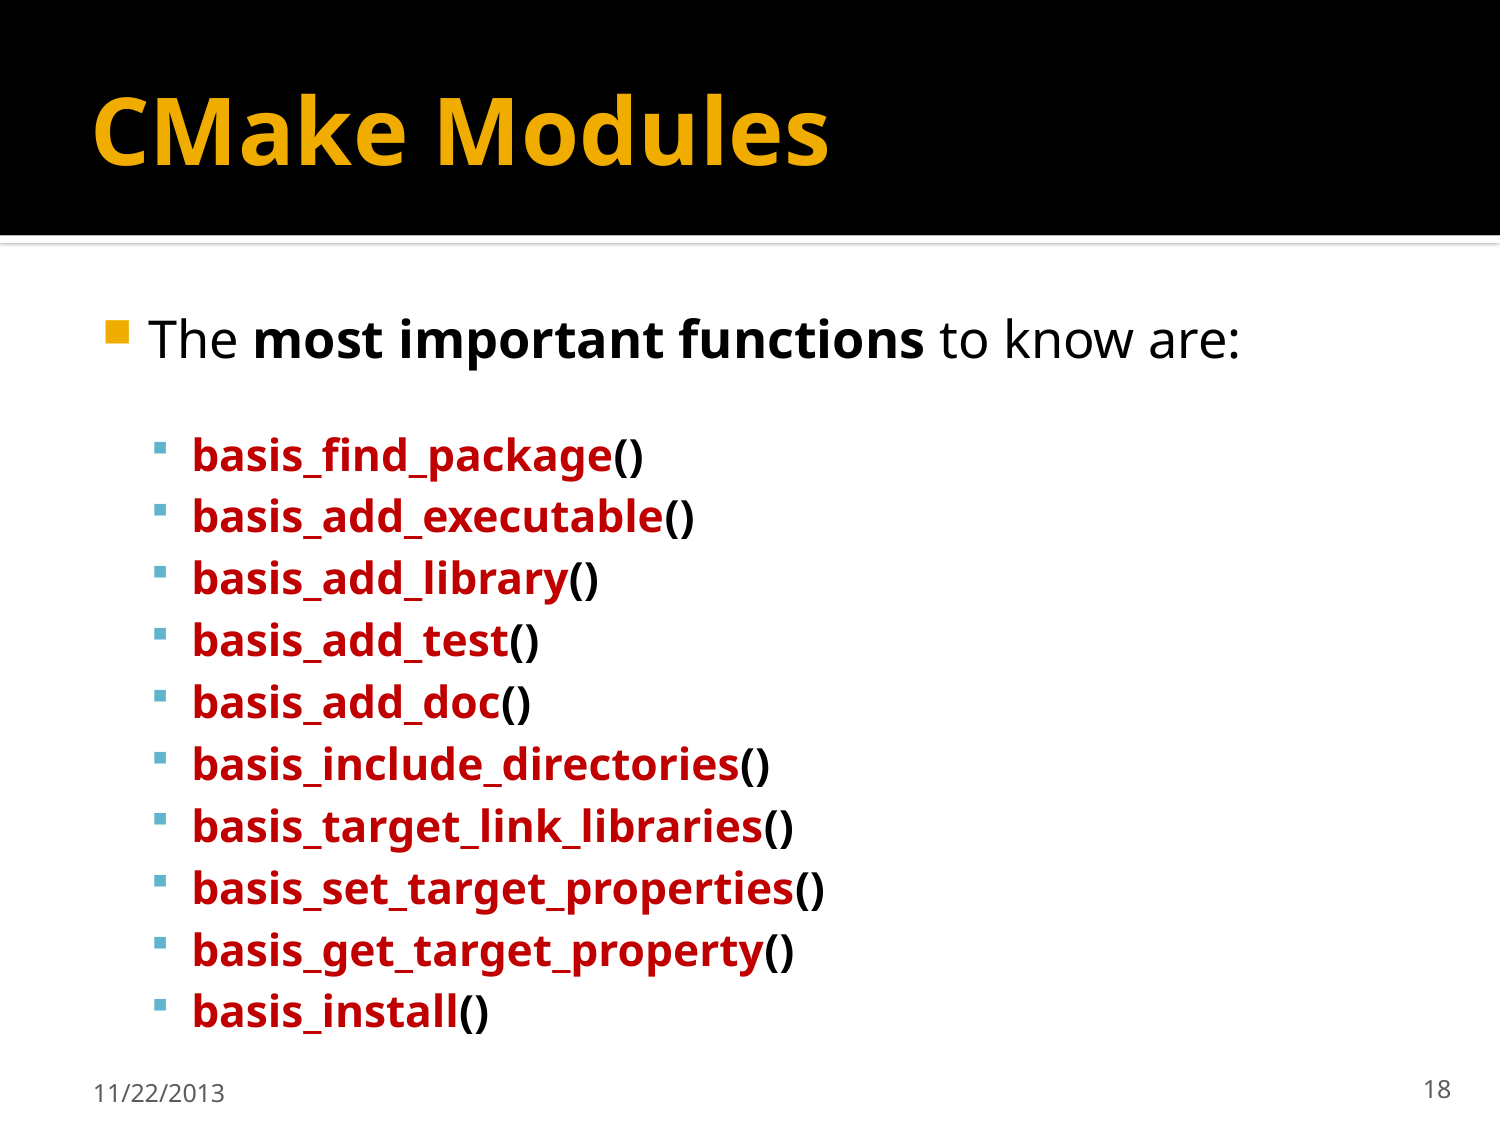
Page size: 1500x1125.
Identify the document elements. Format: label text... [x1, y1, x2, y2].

list The most important functions to know are: basis_find_package() basis_add_executable() basis_add_library() basis_add_test() basis_add_doc() basis_include_directories() basis_target_link_libraries() basis_set_target_properties() basis_get_target_property() basis_install() [75, 291, 1425, 1050]
slide_number 18 [1345, 1062, 1467, 1108]
title CMake Modules [75, 25, 1425, 231]
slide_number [75, 1062, 238, 1108]
